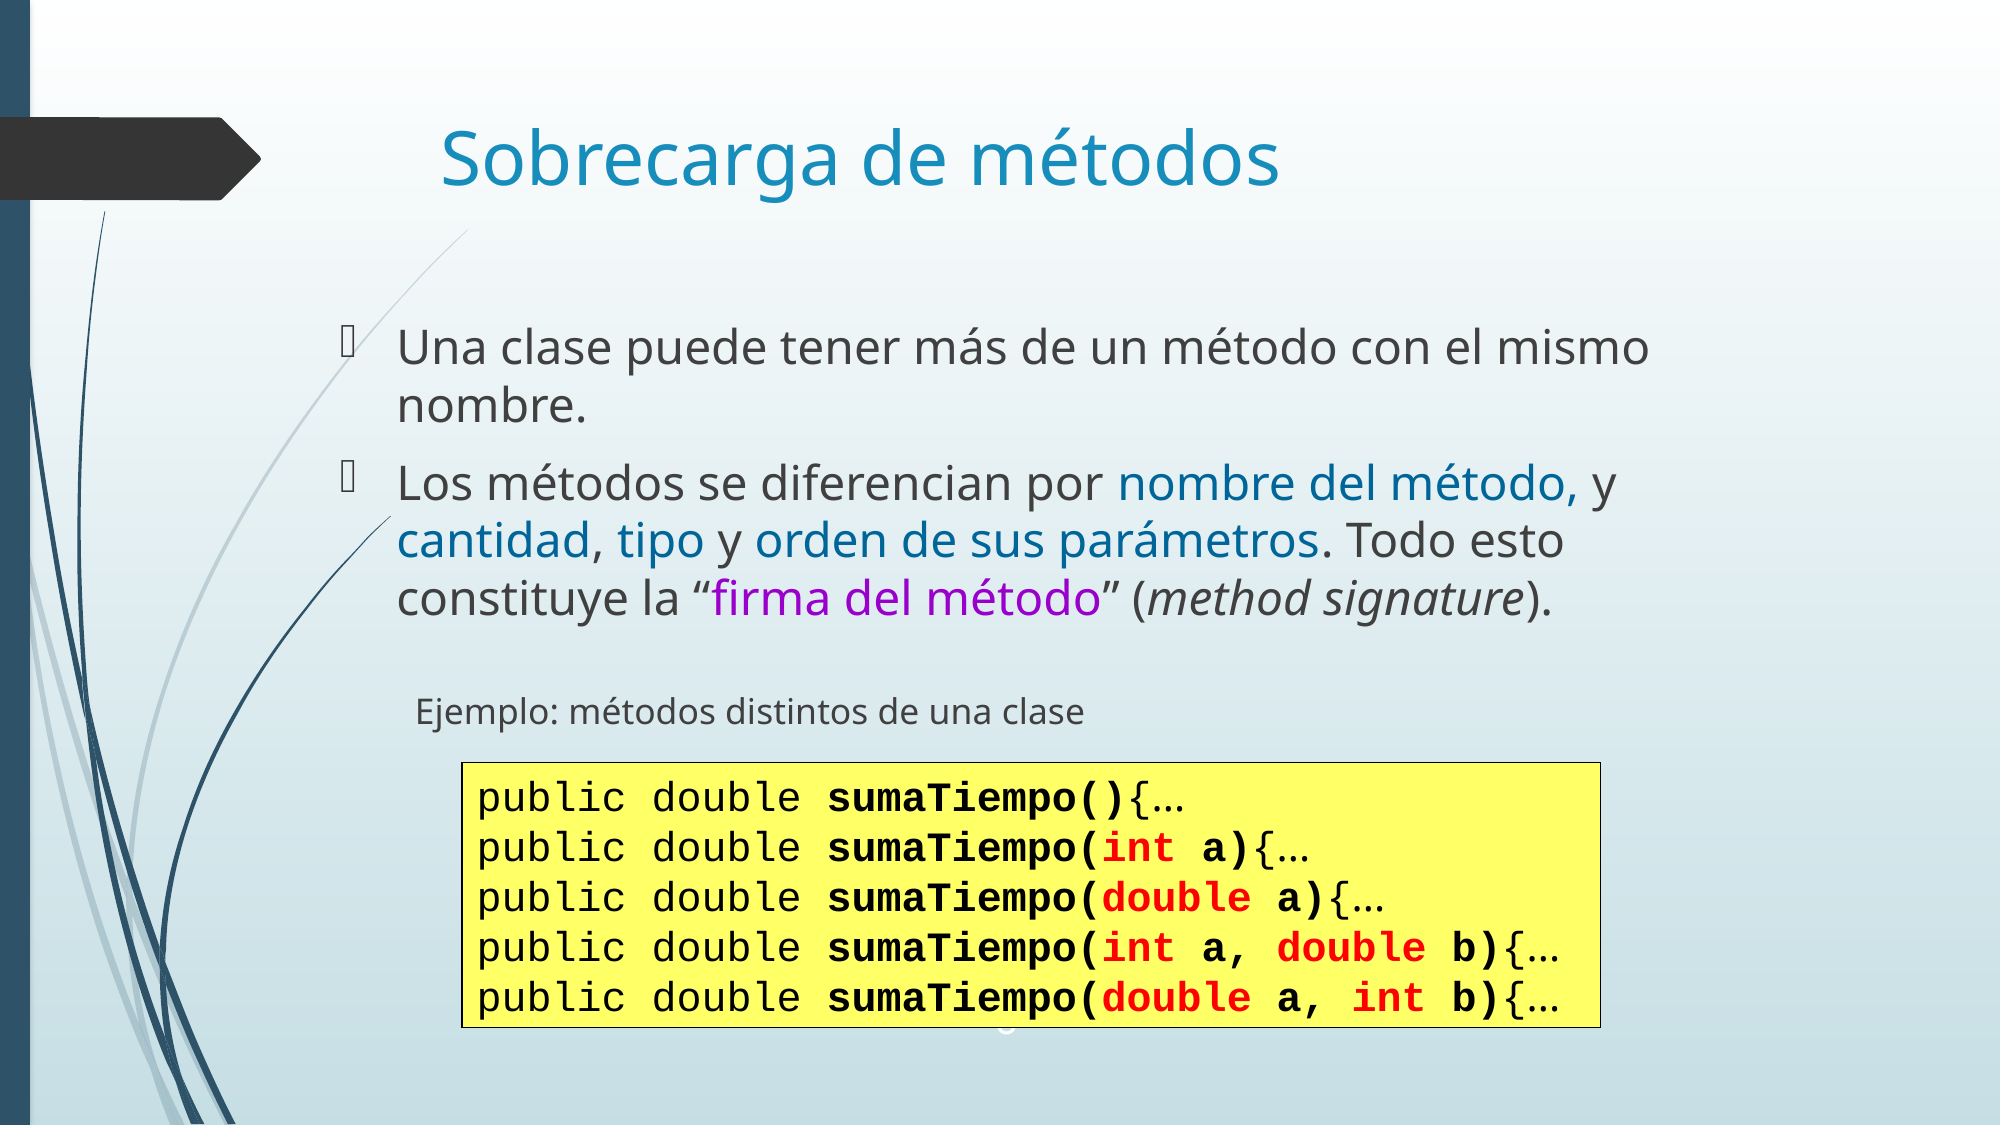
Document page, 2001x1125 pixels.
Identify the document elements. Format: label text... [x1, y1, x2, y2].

slide_number 6 [0, 991, 1033, 1051]
title Sobrecarga de métodos [425, 102, 1888, 313]
list Una clase puede tener más de un método con el mismo nombre. Los métodos se diferencian por nombre del método, y cantidad, tipo y orden de sus parámetros. Todo esto constituye la “firma del método” (method signature). Ejemplo: métodos distintos de una clase [324, 309, 1750, 994]
text_box public double sumaTiempo(){... public double sumaTiempo(int a){... public double sumaTiempo(double a){... public double sumaTiempo(int a, double b){... public double sumaTiempo(double a, int b){... [461, 762, 1601, 1028]
